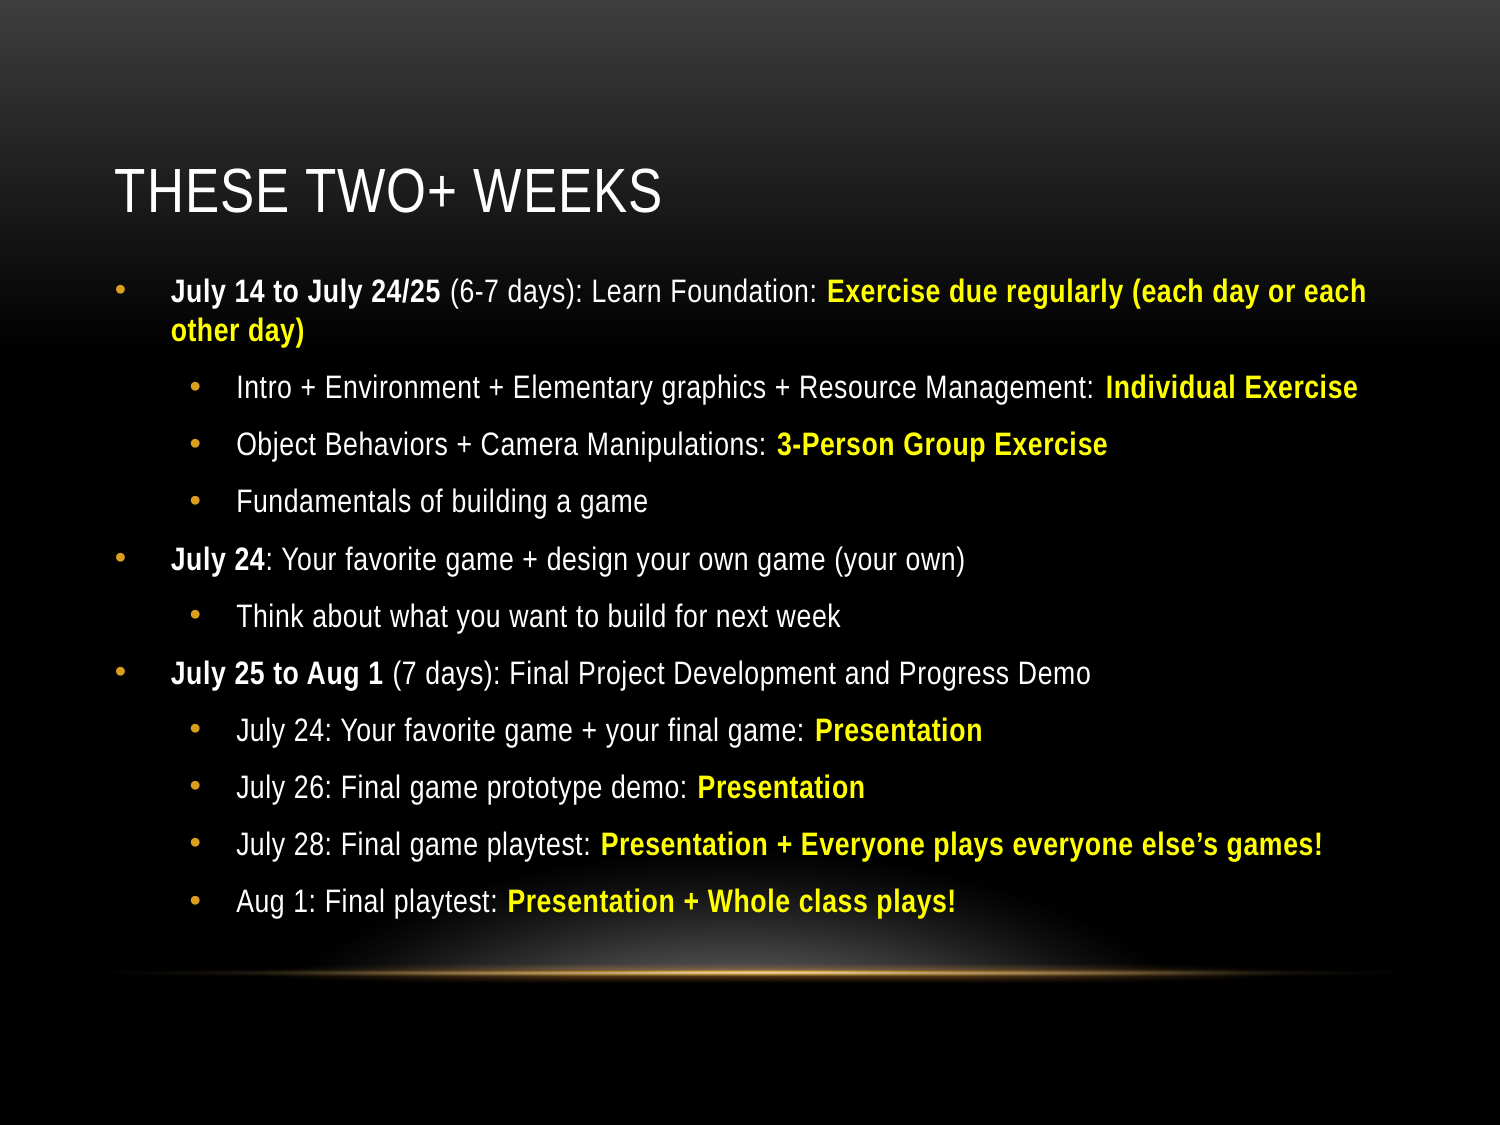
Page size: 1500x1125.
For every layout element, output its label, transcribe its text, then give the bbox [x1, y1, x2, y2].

title These TWO+ Weeks [99, 45, 1400, 233]
picture [0, 0, 1500, 1125]
list July 14 to July 24/25 (6-7 days): Learn Foundation: Exercise due regularly (each day or each other day) Intro + Environment + Elementary graphics + Resource Management: Individual Exercise Object Behaviors + Camera Manipulations: 3-Person Group Exercise Fundamentals of building a game July 24: Your favorite game + design your own game (your own) Think about what you want to build for next week July 25 to Aug 1 (7 days): Final Project Development and Progress Demo July 24: Your favorite game + your final game: Presentation July 26: Final game prototype demo: Presentation July 28: Final game playtest: Presentation + Everyone plays everyone else’s games! Aug 1: Final playtest: Presentation + Whole class plays! [99, 262, 1400, 938]
